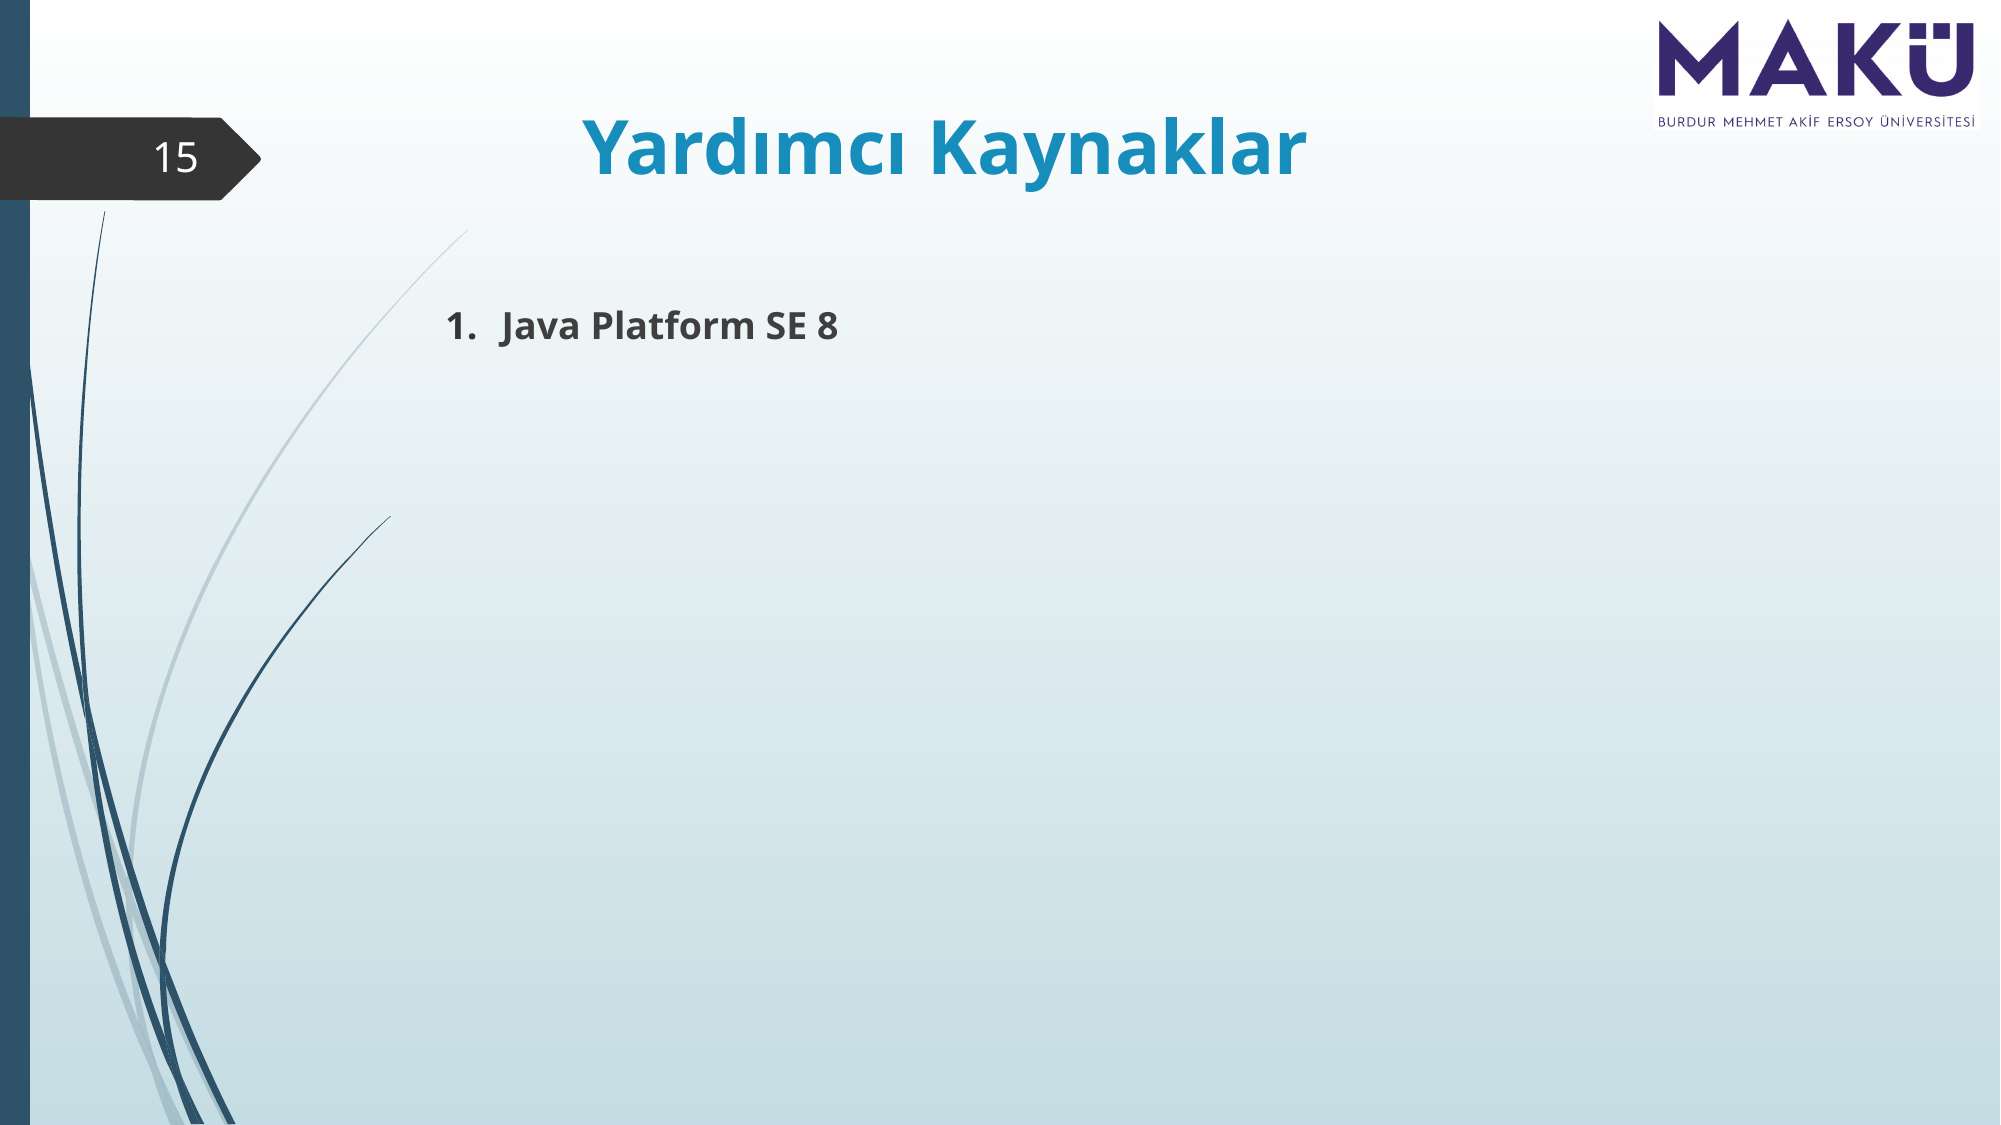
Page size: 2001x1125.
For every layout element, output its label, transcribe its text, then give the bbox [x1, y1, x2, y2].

picture [1652, 16, 1981, 130]
title Yardımcı Kaynaklar [215, 92, 1677, 303]
list Java Platform SE 8 [430, 294, 1893, 915]
slide_number 15 [87, 129, 216, 190]
